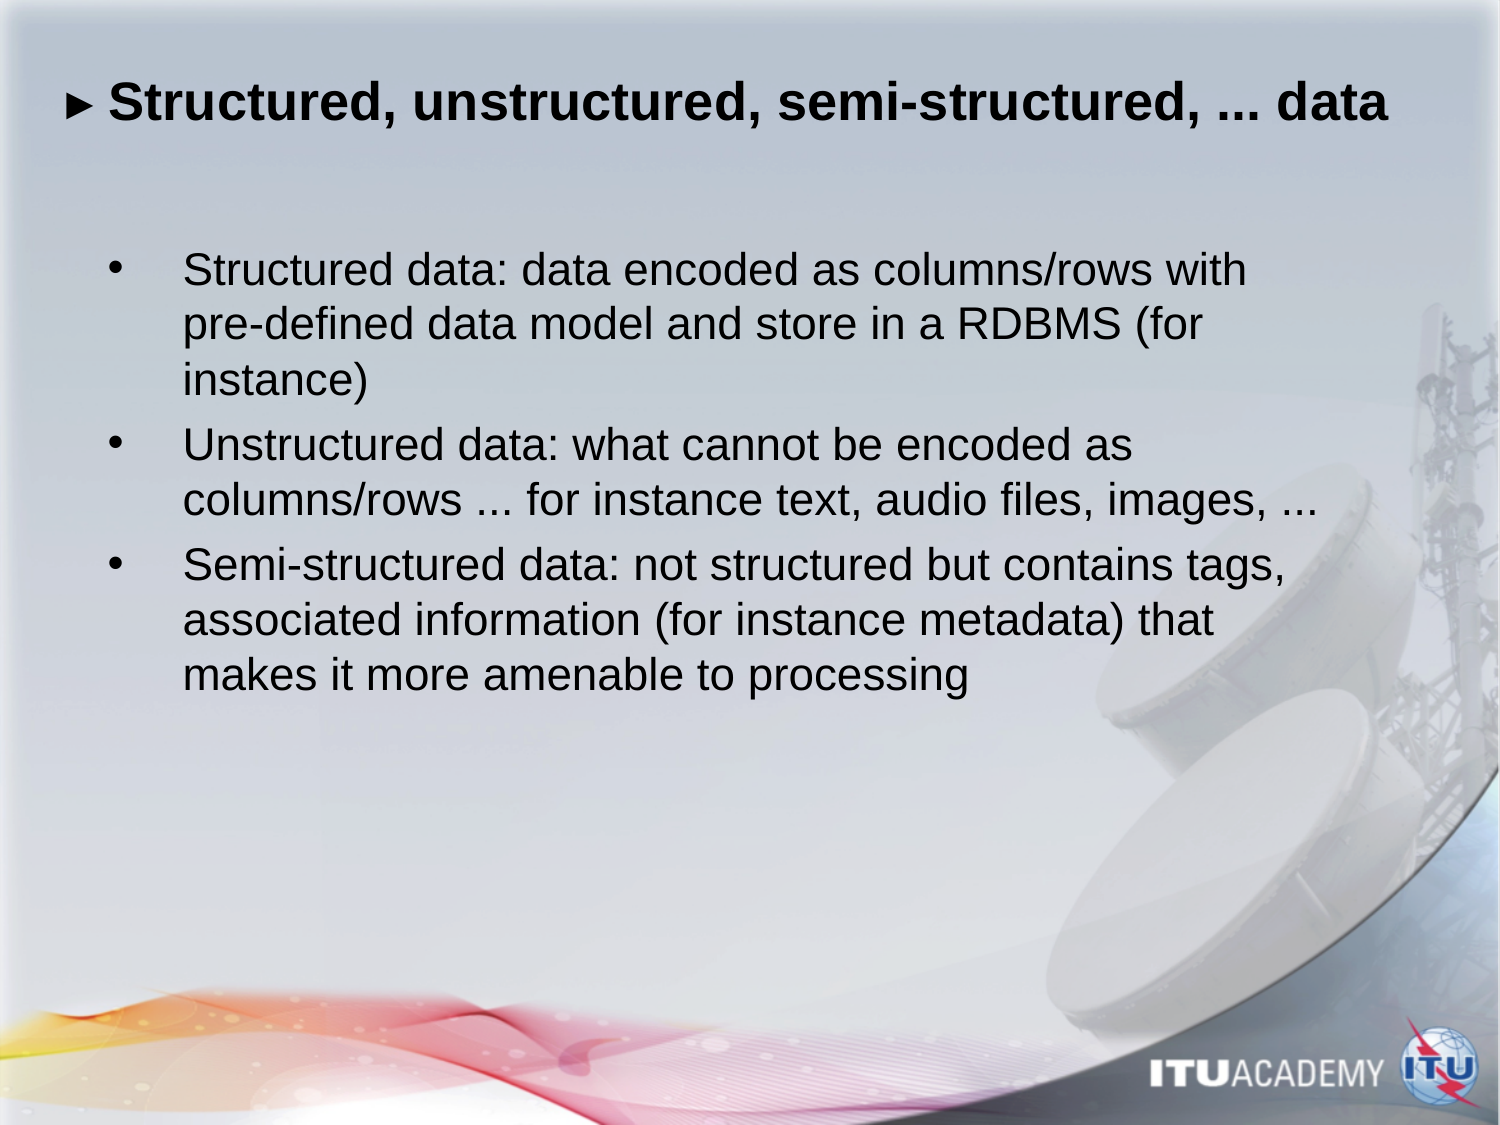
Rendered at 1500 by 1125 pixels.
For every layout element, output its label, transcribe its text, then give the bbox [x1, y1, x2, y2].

list Structured data: data encoded as columns/rows with pre-defined data model and store in a RDBMS (for instance) Unstructured data: what cannot be encoded as columns/rows ... for instance text, audio files, images, ... Semi-structured data: not structured but contains tags, associated information (for instance metadata) that makes it more amenable to processing [99, 231, 1342, 776]
title ▸ Structured, unstructured, semi-structured, ... data [58, 58, 1410, 174]
picture [0, 0, 1500, 1125]
